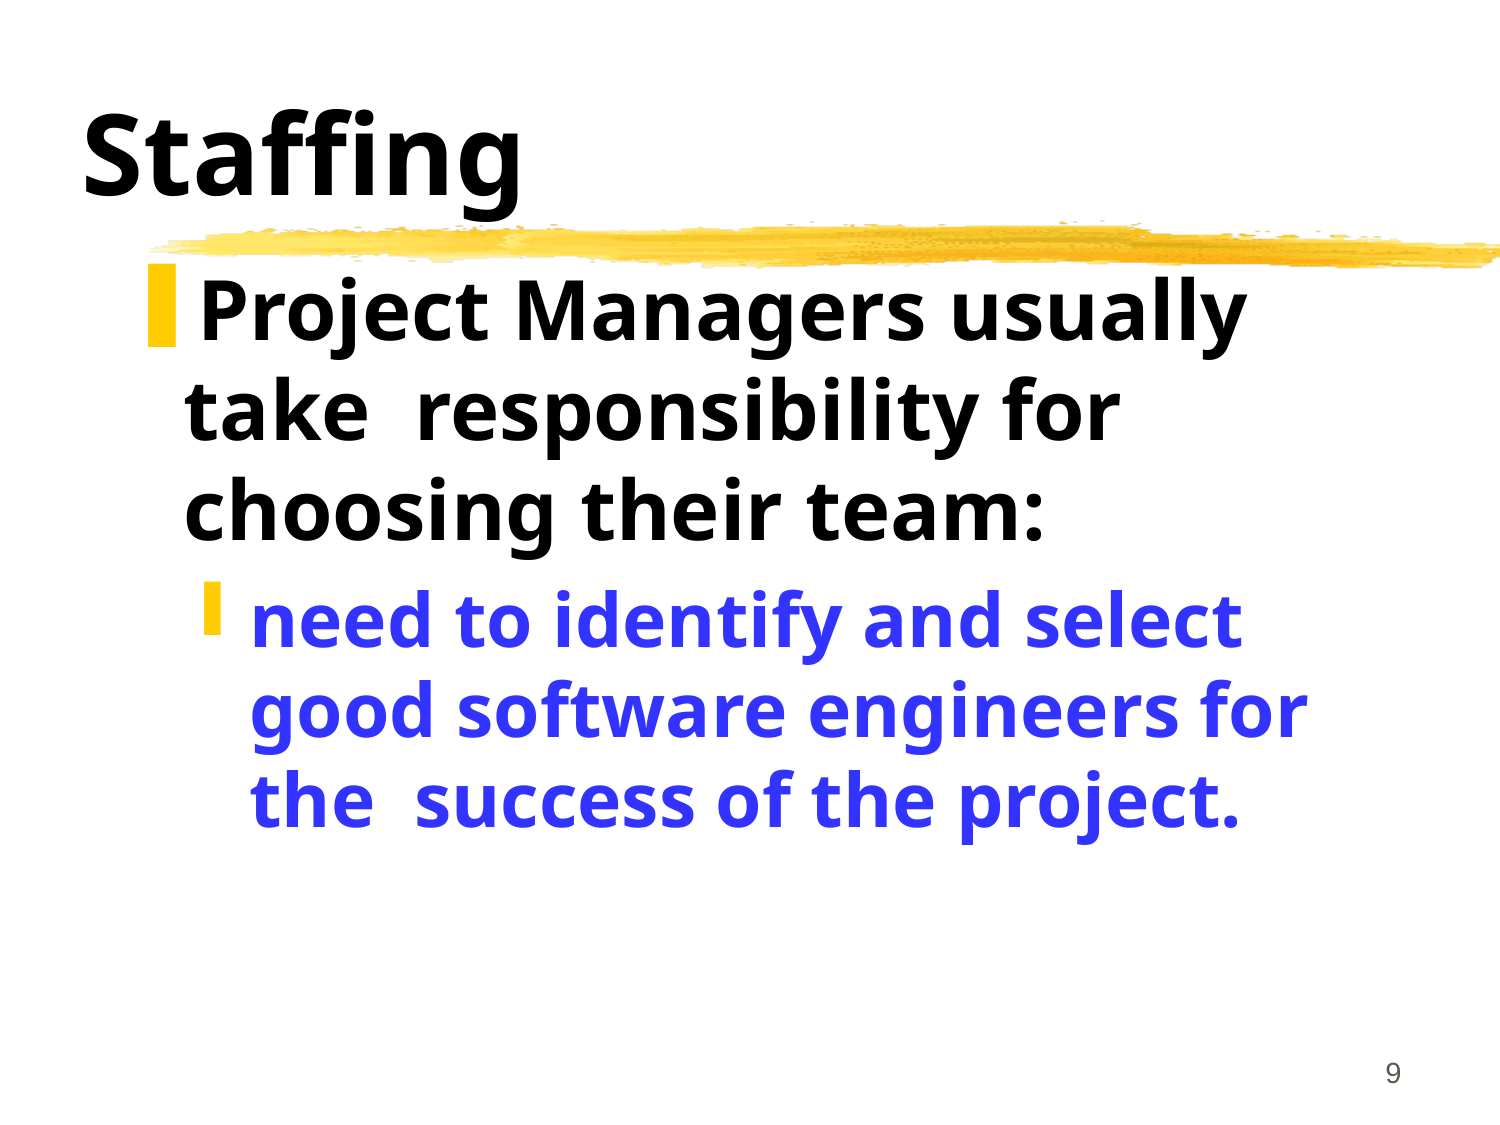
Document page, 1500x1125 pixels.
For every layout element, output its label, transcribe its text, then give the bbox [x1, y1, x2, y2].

list Project Managers usually take responsibility for choosing their team: need to identify and select good software engineers for the success of the project. [112, 249, 1351, 926]
title Staffing [66, 37, 1342, 226]
slide_number 9 [1103, 1021, 1417, 1098]
picture [150, 215, 1500, 279]
